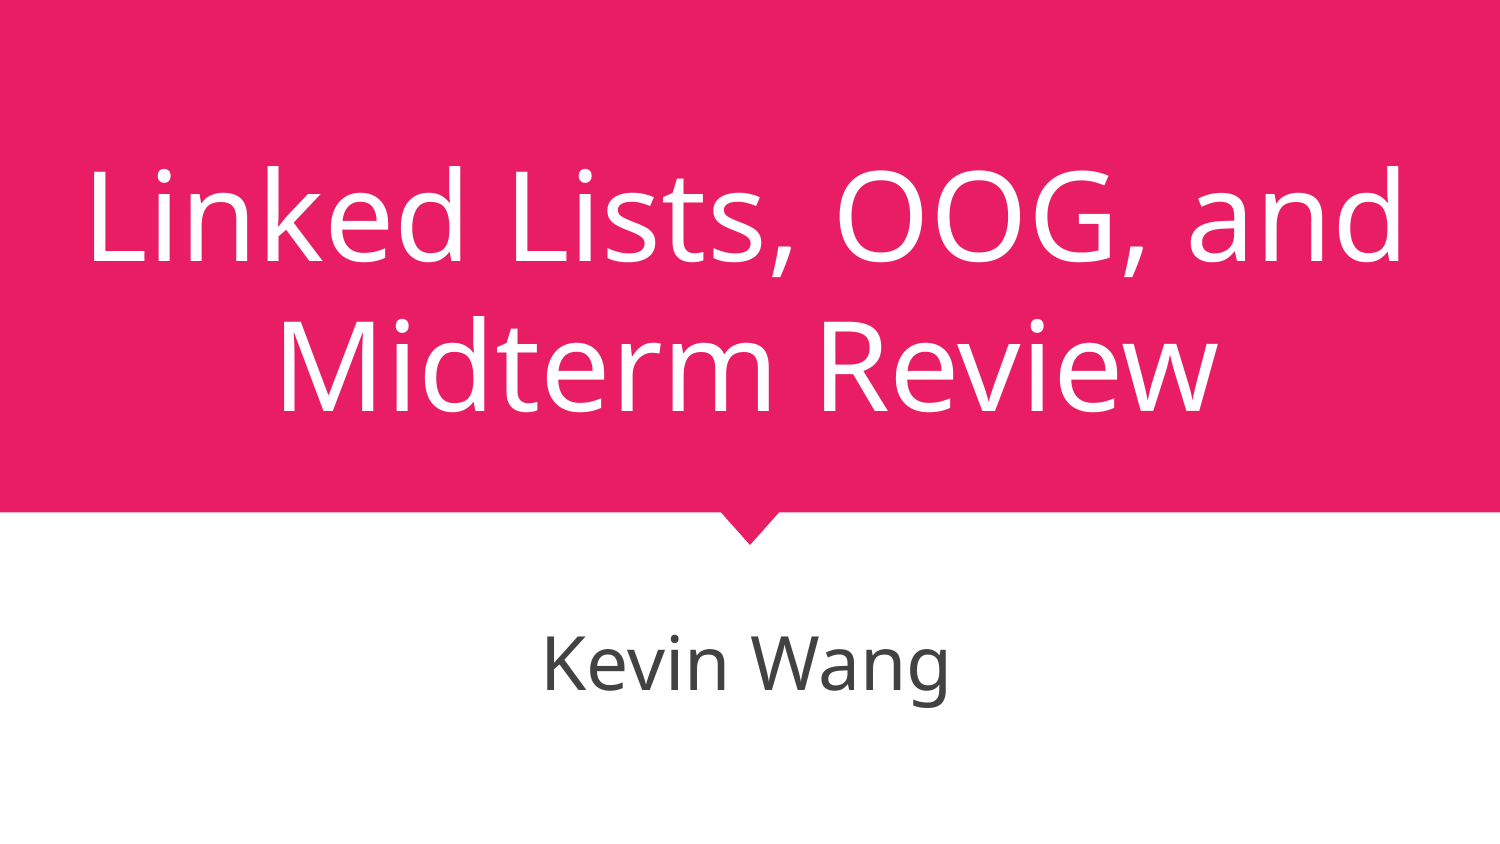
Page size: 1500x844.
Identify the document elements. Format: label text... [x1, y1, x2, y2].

subtitle Kevin Wang [67, 557, 1427, 765]
title Linked Lists, OOG, and Midterm Review [67, 105, 1427, 452]
